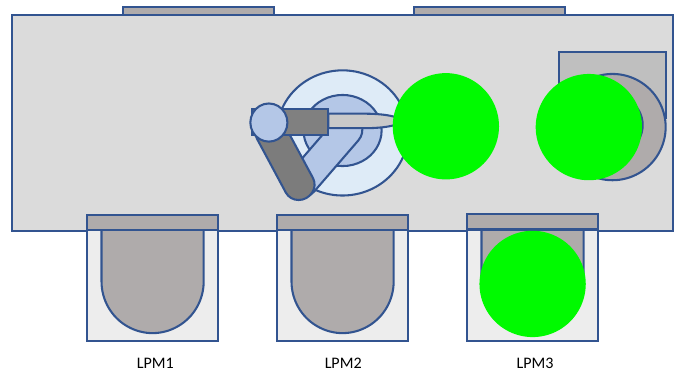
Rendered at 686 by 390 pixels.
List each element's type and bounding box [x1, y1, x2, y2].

text_box [123, 6, 565, 15]
text_box [338, 129, 383, 168]
text_box [86, 231, 219, 342]
text_box [94, 345, 580, 380]
text_box [327, 112, 392, 130]
text_box [310, 93, 378, 113]
text_box [480, 230, 521, 267]
text_box [100, 231, 205, 335]
text_box [86, 214, 219, 231]
text_box [290, 231, 395, 335]
text_box [284, 108, 329, 136]
text_box [317, 128, 403, 197]
text_box [282, 69, 399, 114]
text_box [391, 72, 501, 181]
text_box [255, 136, 316, 202]
text_box [276, 214, 409, 231]
text_box [303, 130, 364, 194]
text_box [276, 231, 409, 342]
text_box [302, 136, 319, 150]
text_box [293, 136, 307, 155]
text_box [249, 102, 289, 143]
text_box [11, 14, 674, 232]
text_box [478, 229, 587, 339]
text_box [535, 51, 666, 181]
text_box [545, 230, 585, 266]
text_box [466, 213, 599, 230]
text_box [466, 230, 599, 342]
